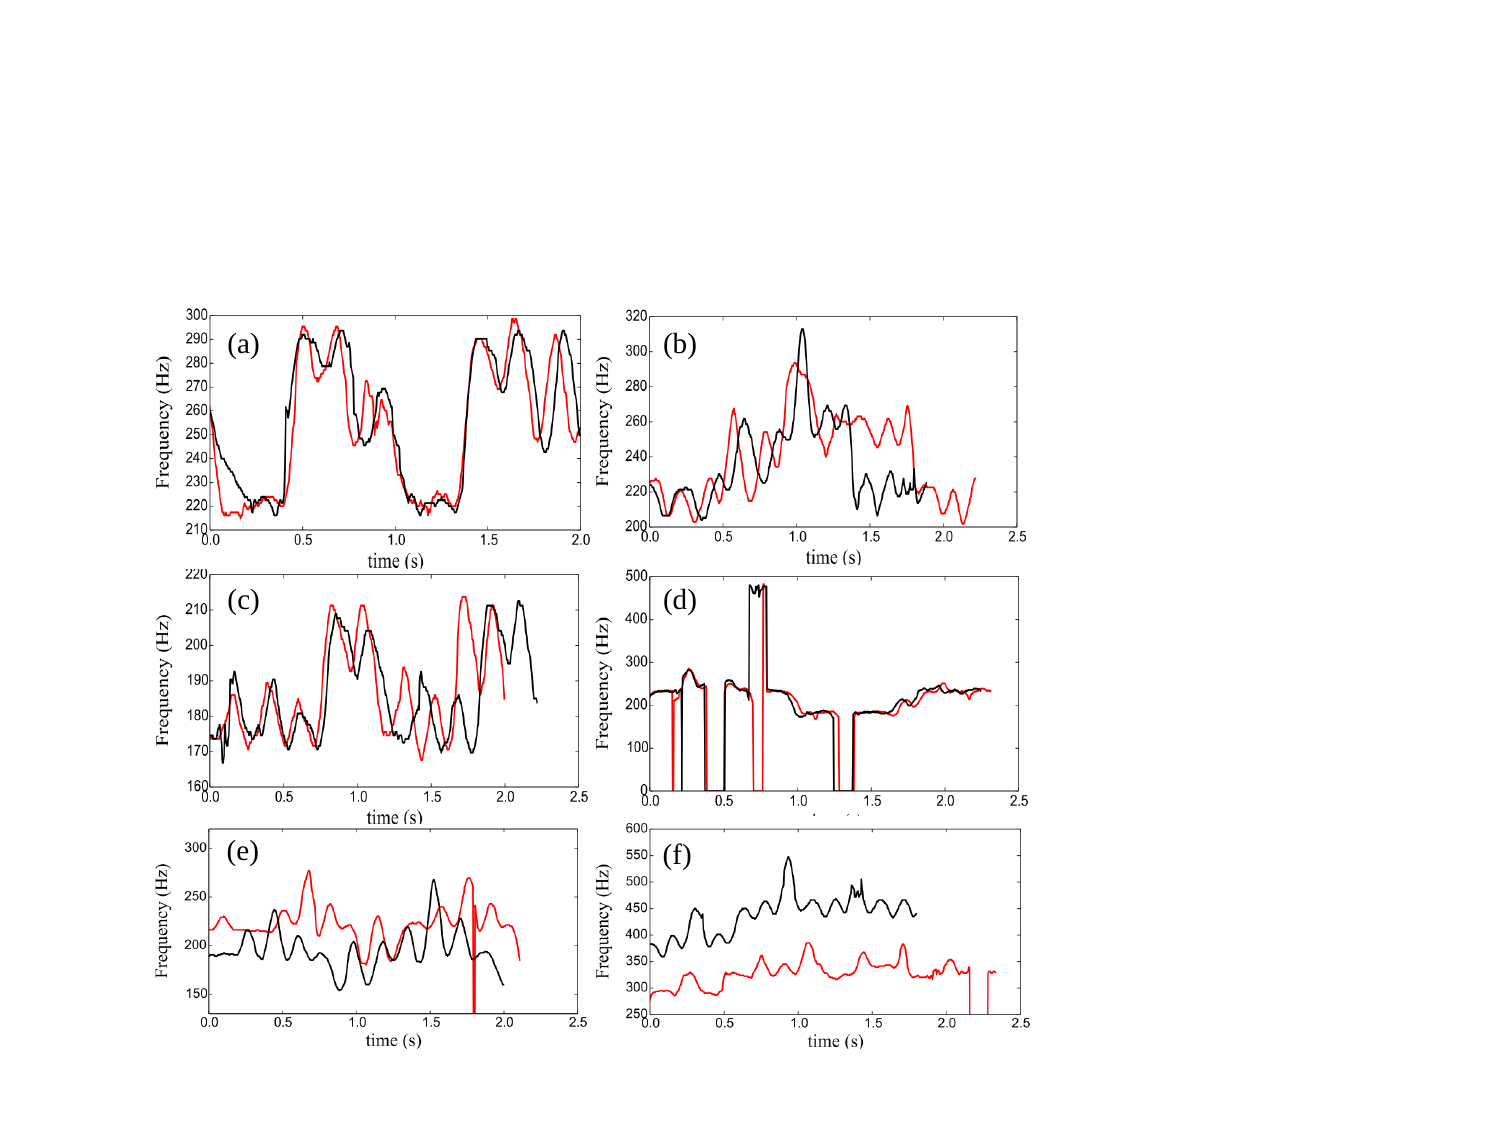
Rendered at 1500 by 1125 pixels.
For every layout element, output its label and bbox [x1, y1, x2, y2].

picture [149, 303, 1033, 1049]
